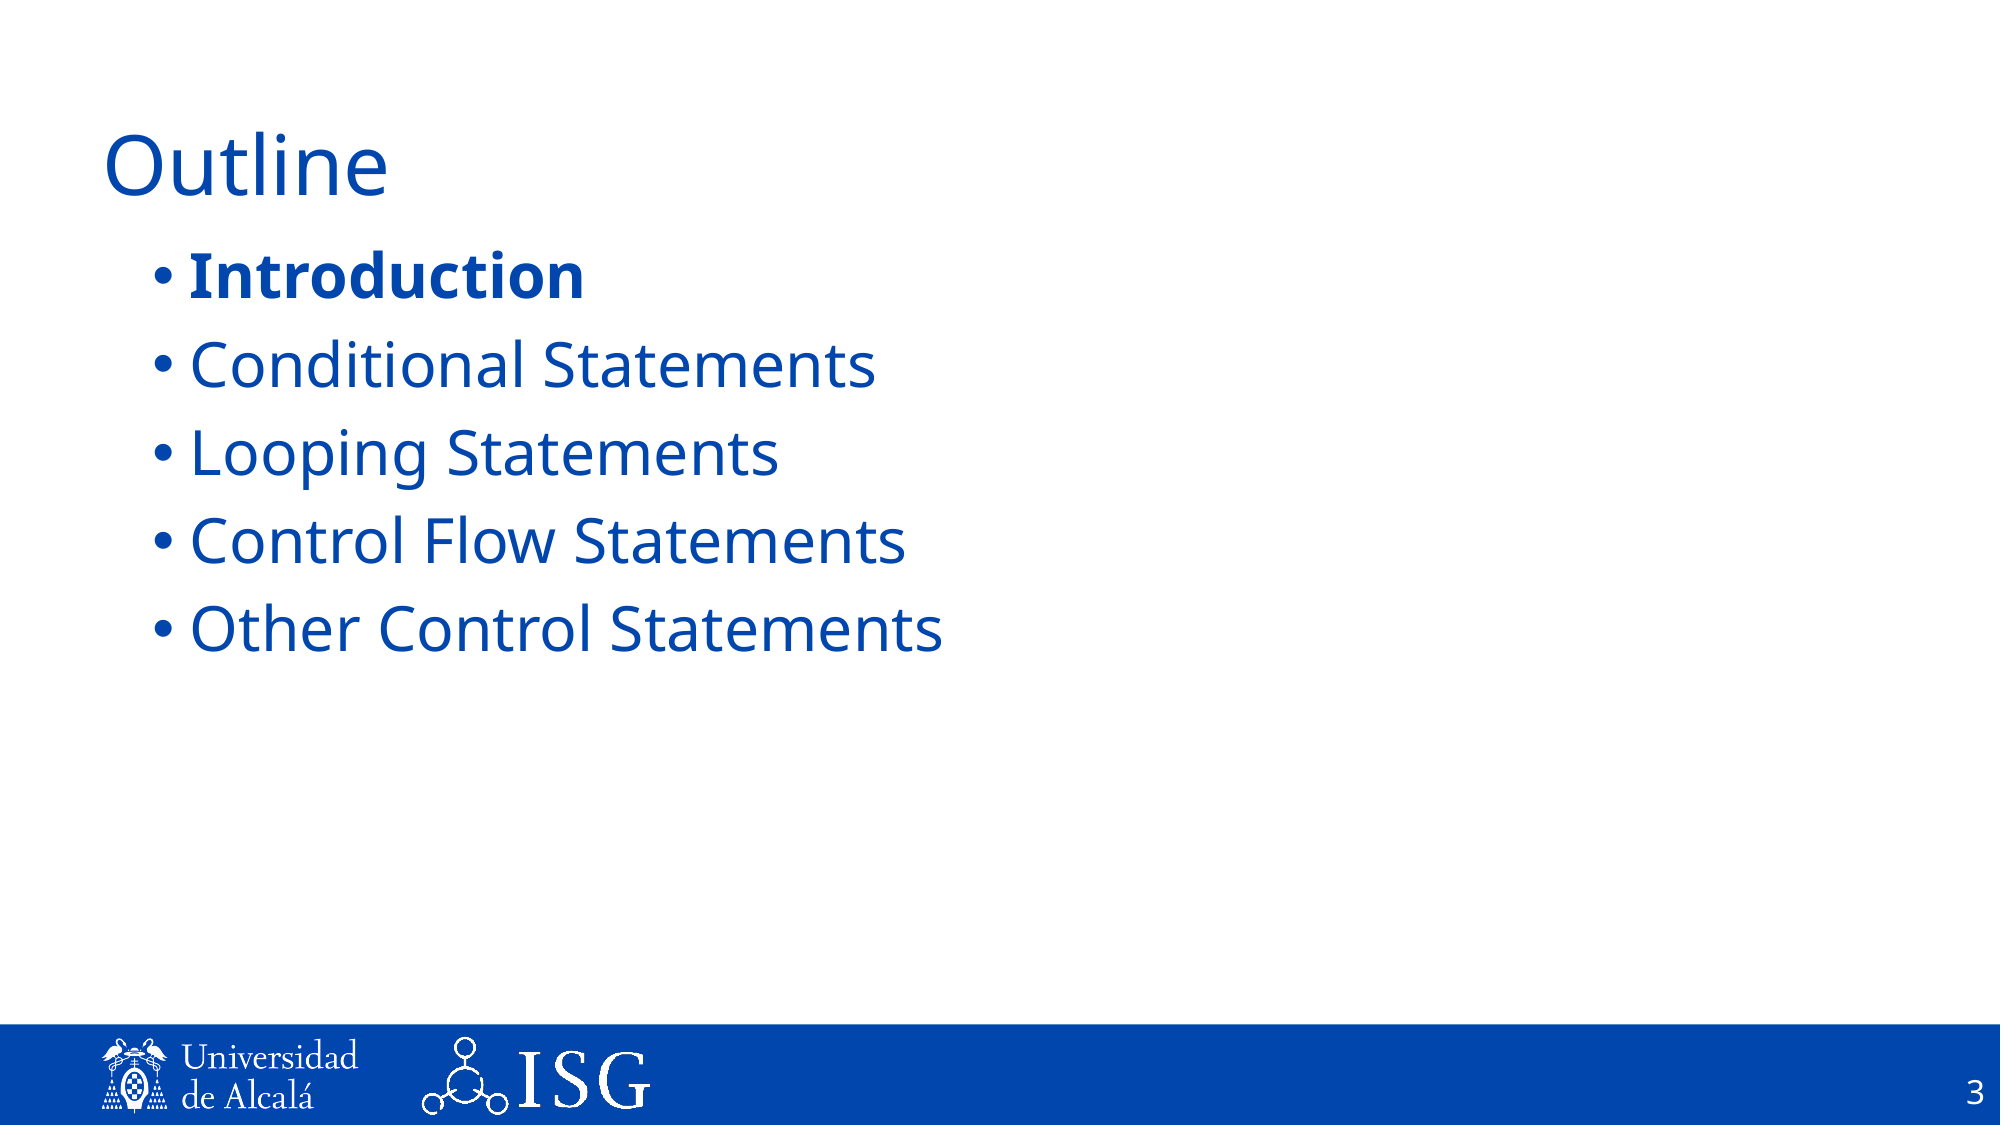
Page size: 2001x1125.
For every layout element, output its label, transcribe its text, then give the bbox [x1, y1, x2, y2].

list Introduction Conditional Statements Looping Statements Control Flow Statements Other Control Statements [137, 237, 1863, 1003]
title Outline [87, 59, 1863, 278]
picture [87, 1026, 373, 1125]
picture [420, 1035, 651, 1116]
